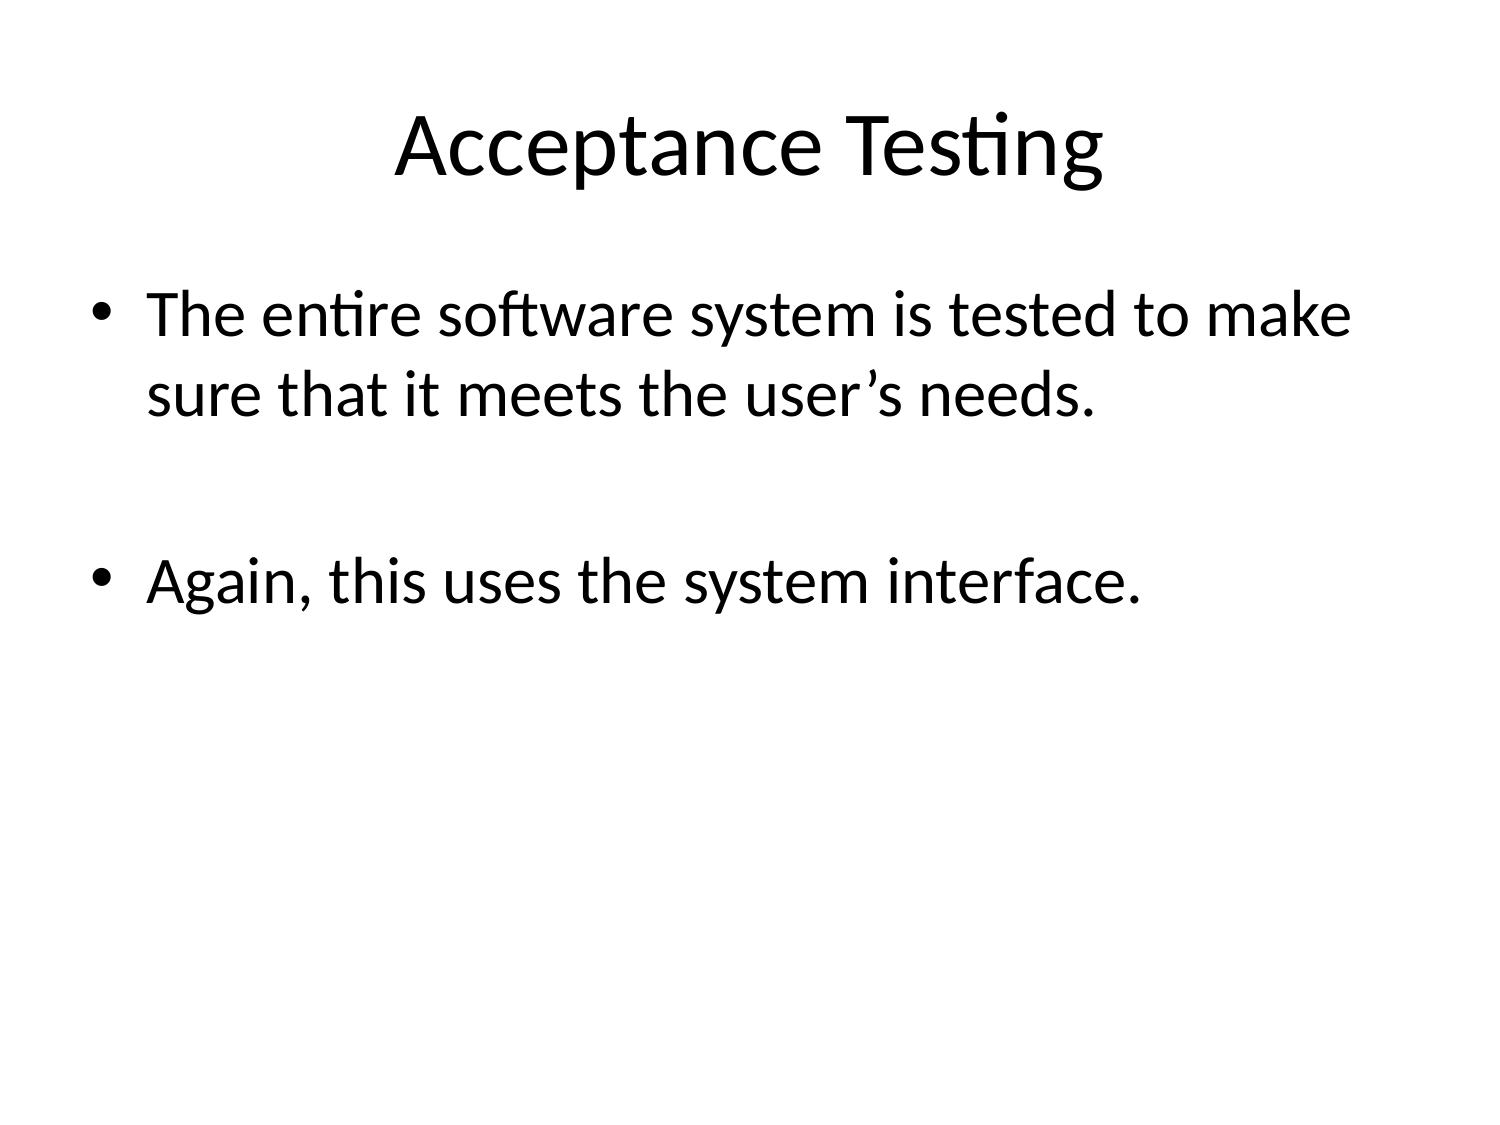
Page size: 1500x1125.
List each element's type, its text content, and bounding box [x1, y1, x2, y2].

title Acceptance Testing [75, 45, 1425, 233]
list The entire software system is tested to make sure that it meets the user’s needs. Again, this uses the system interface. [75, 262, 1425, 1005]
